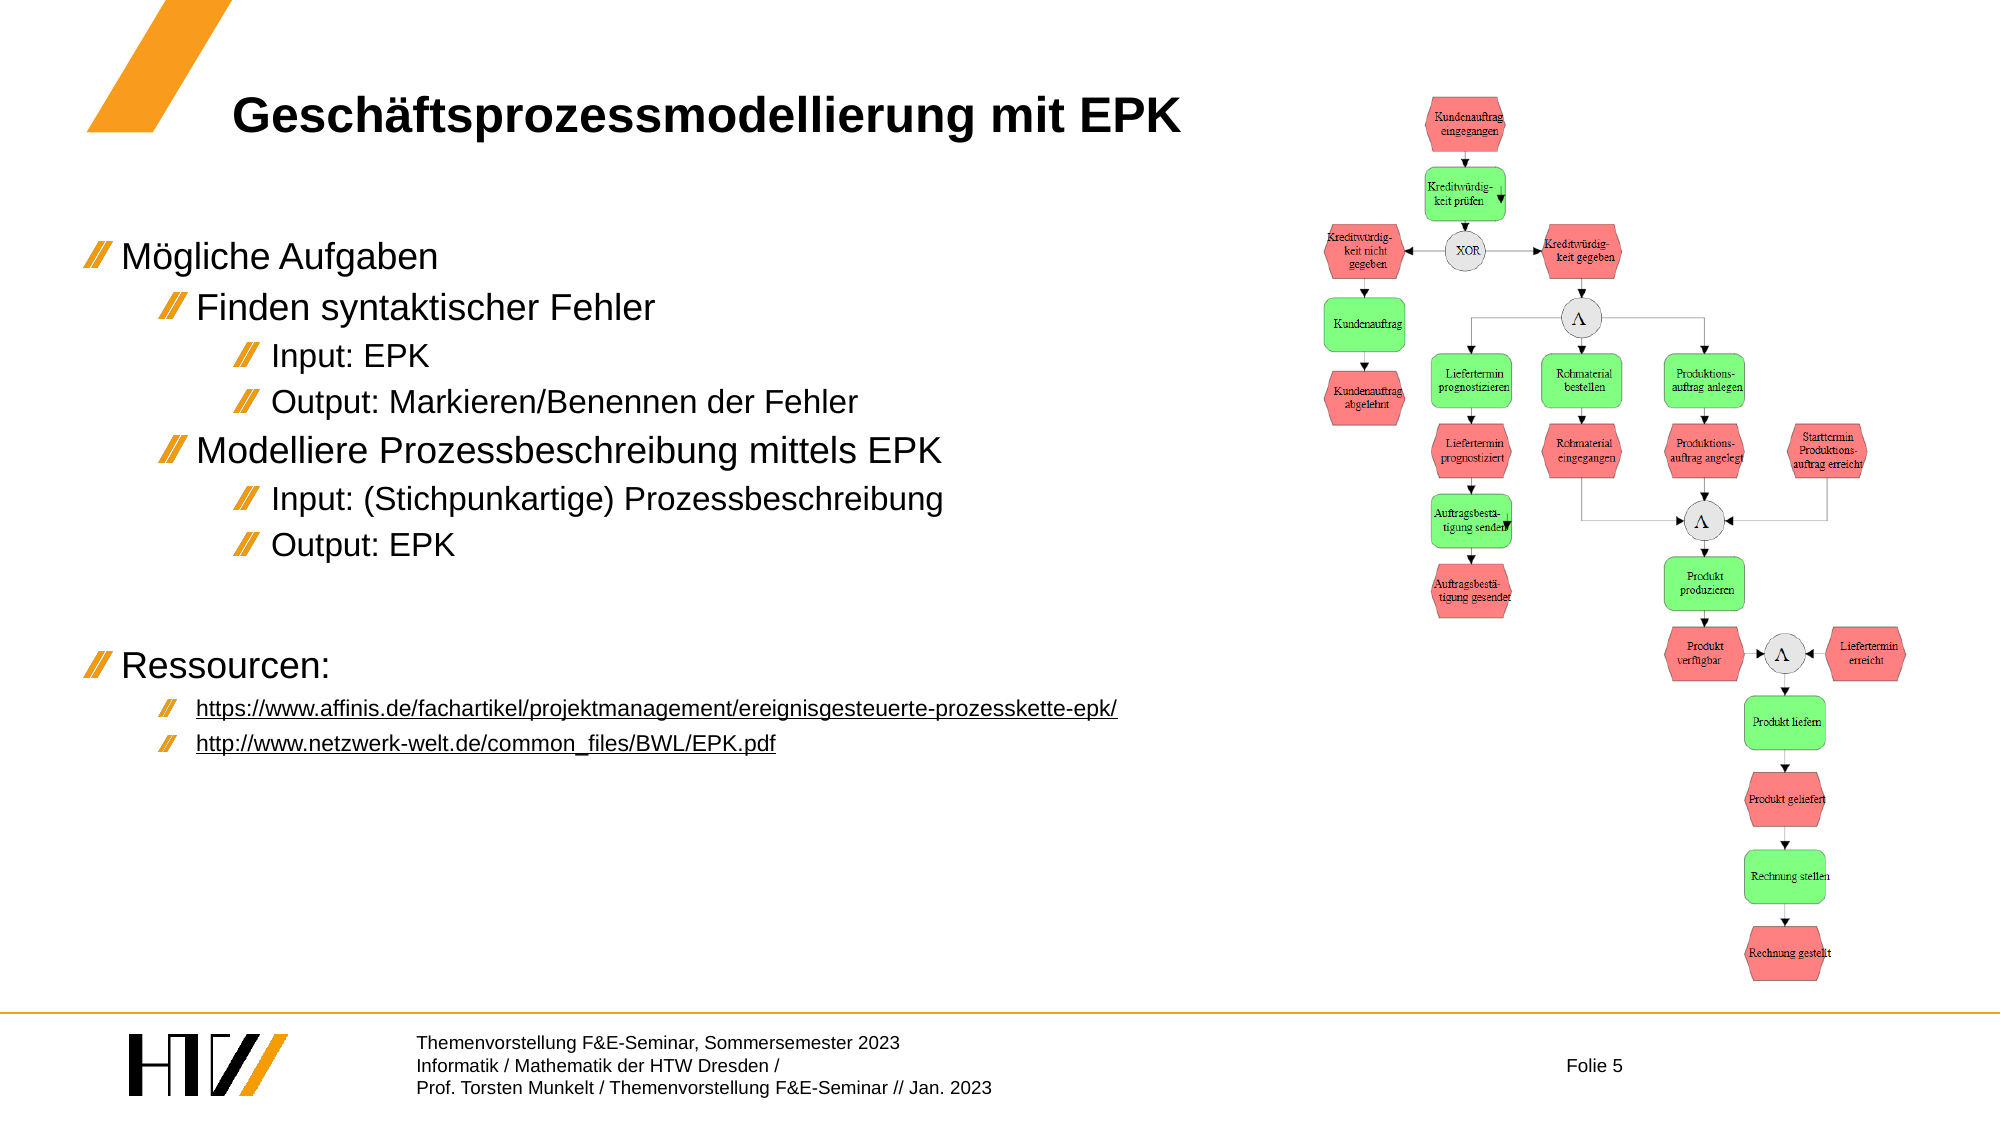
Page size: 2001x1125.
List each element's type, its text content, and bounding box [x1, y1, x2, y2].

picture [158, 735, 175, 752]
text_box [1293, 92, 1908, 988]
picture [233, 342, 258, 367]
picture [129, 1034, 288, 1096]
picture [158, 292, 186, 319]
list Mögliche Aufgaben Finden syntaktischer Fehler Input: EPK Output: Markieren/Benennen der Fehler Modelliere Prozessbeschreibung mittels EPK Input: (Stichpunkartige) Prozessbeschreibung Output: EPK Ressourcen: https://www.affinis.de/fachartikel/projektmanagement/ereignisgesteuerte-prozesskette-epk/ http://www.netzwerk-welt.de/common_files/BWL/EPK.pdf [83, 236, 1293, 806]
title Geschäftsprozessmodellierung mit EPK [232, 40, 1908, 144]
picture [233, 486, 258, 510]
picture [83, 241, 111, 268]
picture [233, 389, 258, 413]
picture [233, 532, 258, 556]
picture [158, 435, 186, 463]
picture [158, 699, 175, 717]
picture [83, 651, 111, 678]
